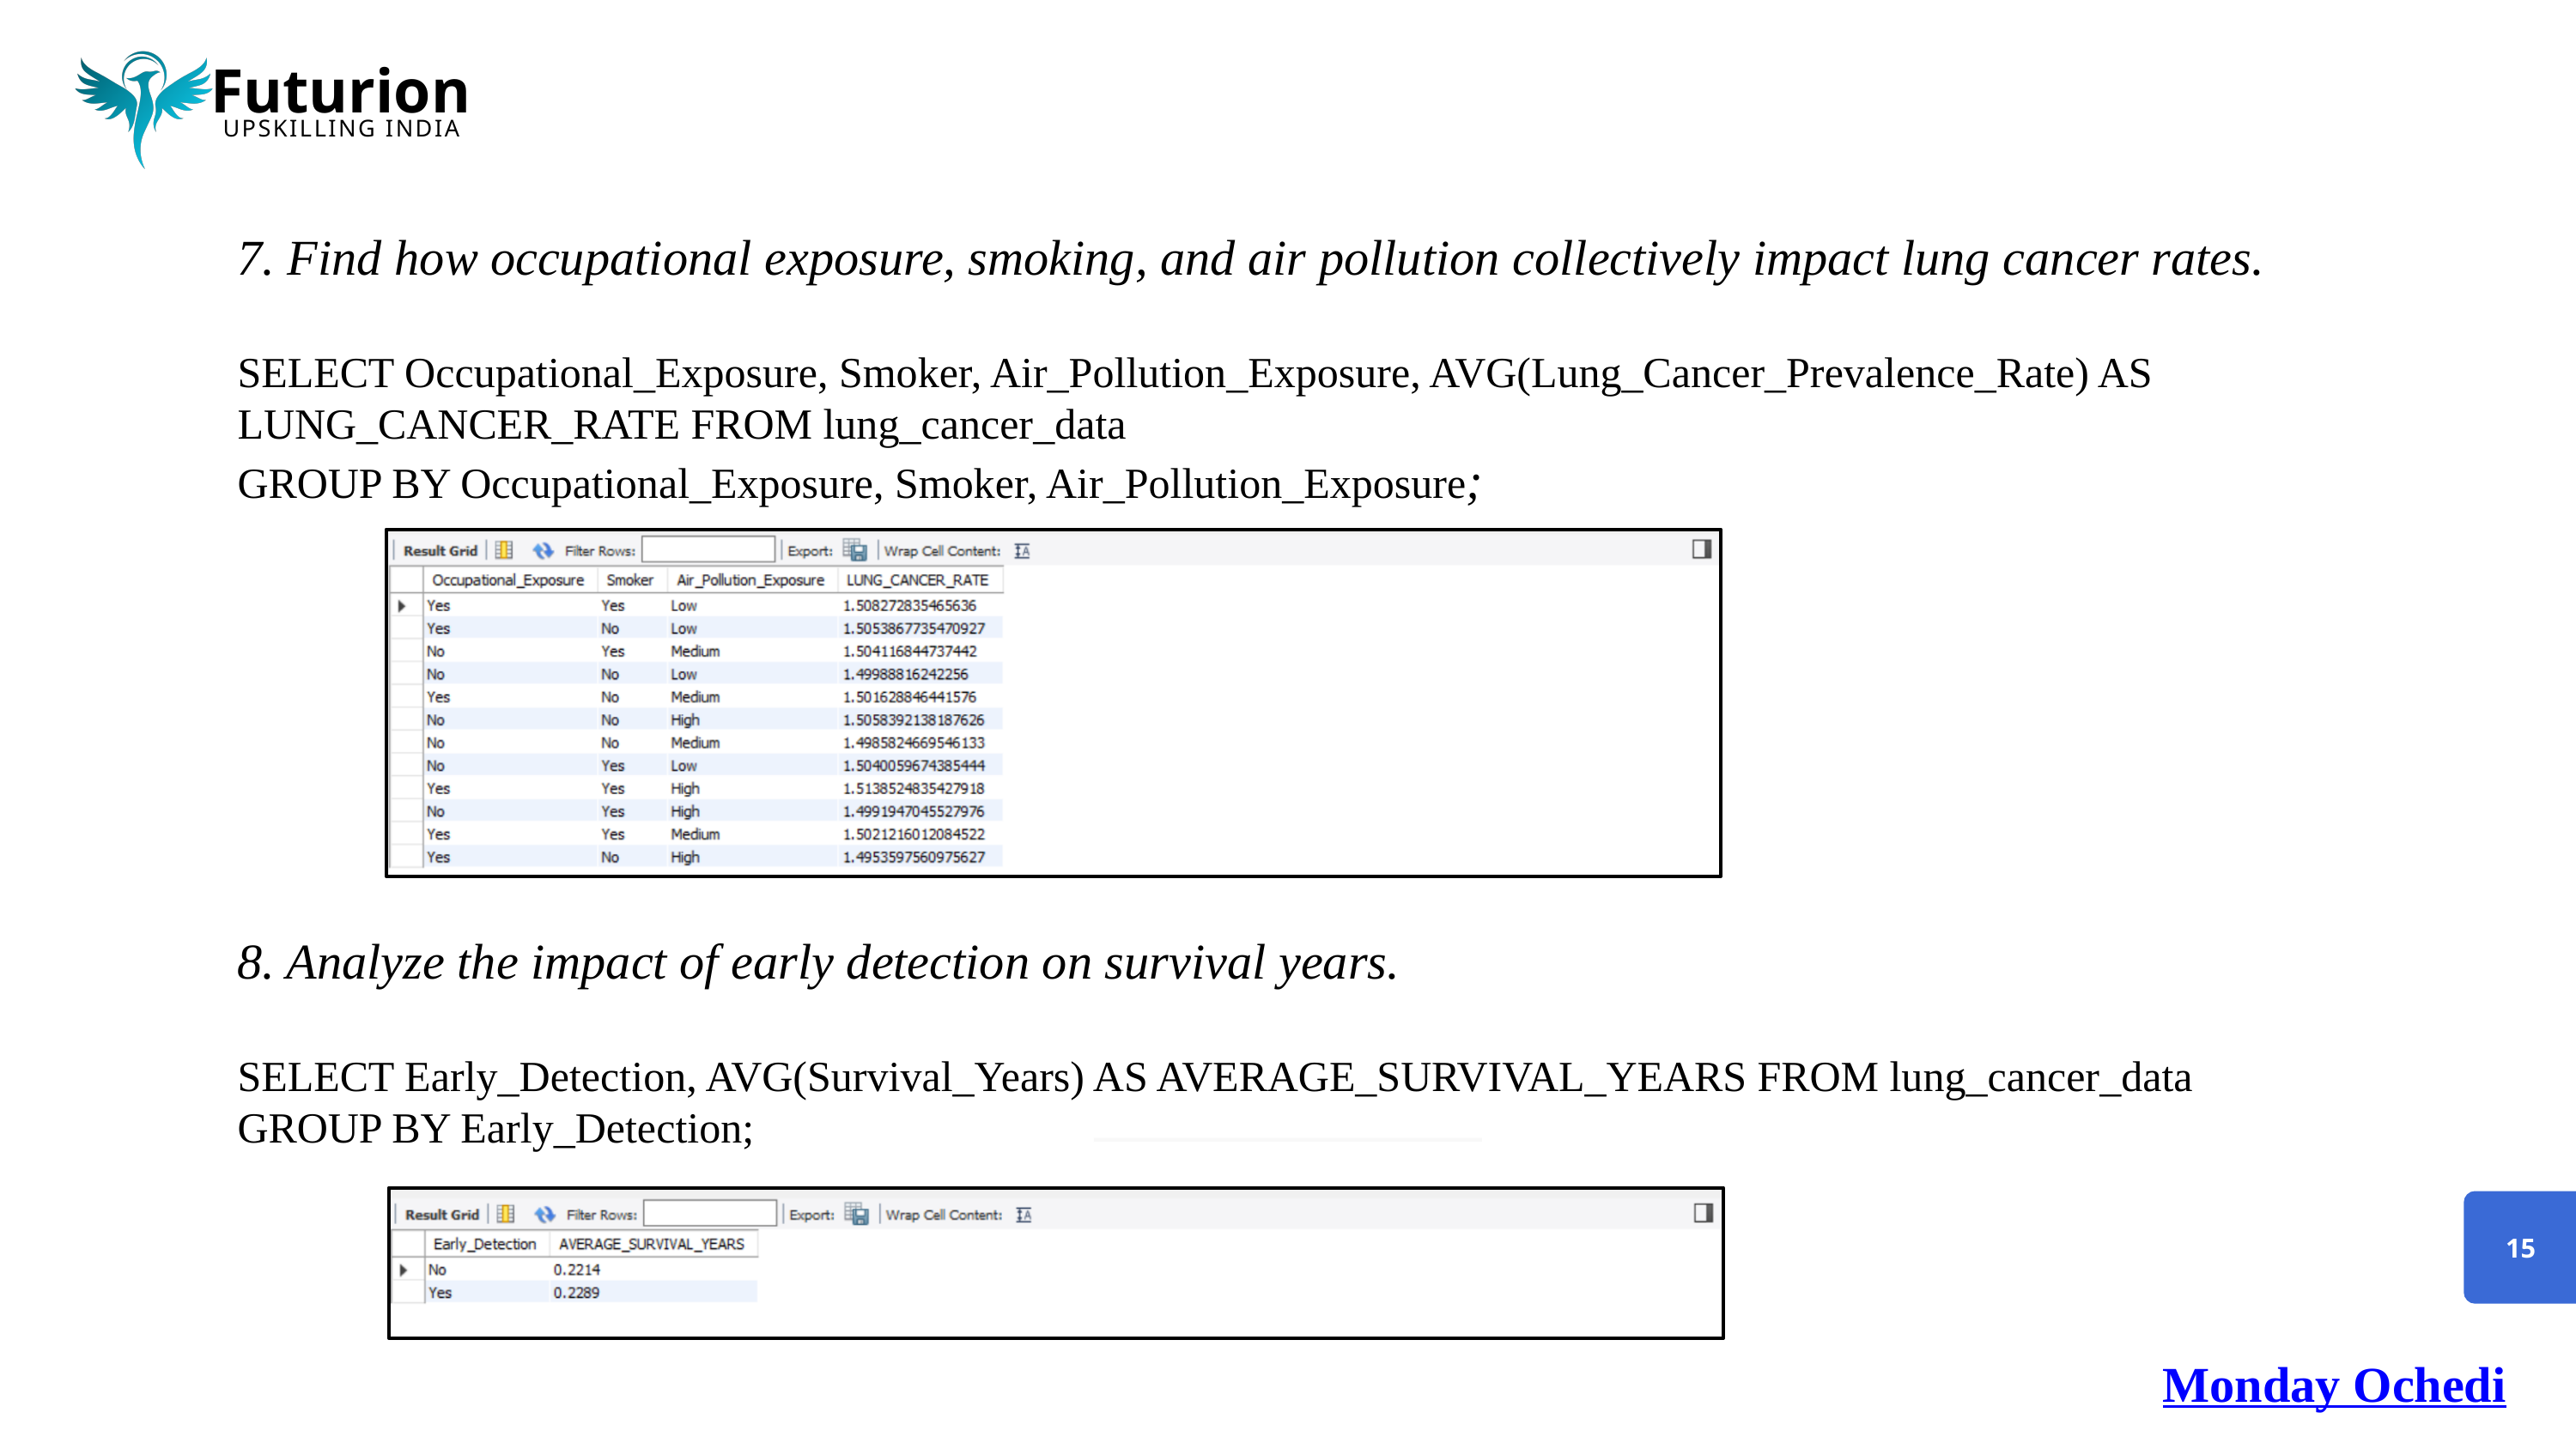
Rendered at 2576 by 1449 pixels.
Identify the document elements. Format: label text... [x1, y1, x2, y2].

text_box Monday Ochedi [2150, 1345, 2523, 1419]
picture [390, 1189, 1722, 1337]
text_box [2464, 1191, 2576, 1304]
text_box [75, 48, 495, 169]
picture [387, 530, 1720, 875]
text_box [195, 158, 2365, 1302]
text_box 7. Find how occupational exposure, smoking, and air pollution collectively impact lung cancer rates. SELECT Occupational_Exposure, Smoker, Air_Pollution_Exposure, AVG(Lung_Cancer_Prevalence_Rate) AS LUNG_CANCER_RATE FROM lung_cancer_data GROUP BY Occupational_Exposure, Smoker, Air_Pollution_Exposure; 8. Analyze the impact of early detection on survival years. SELECT Early_Detection, AVG(Survival_Years) AS AVERAGE_SURVIVAL_YEARS FROM lung_cancer_data GROUP BY Early_Detection; [224, 158, 2335, 1158]
